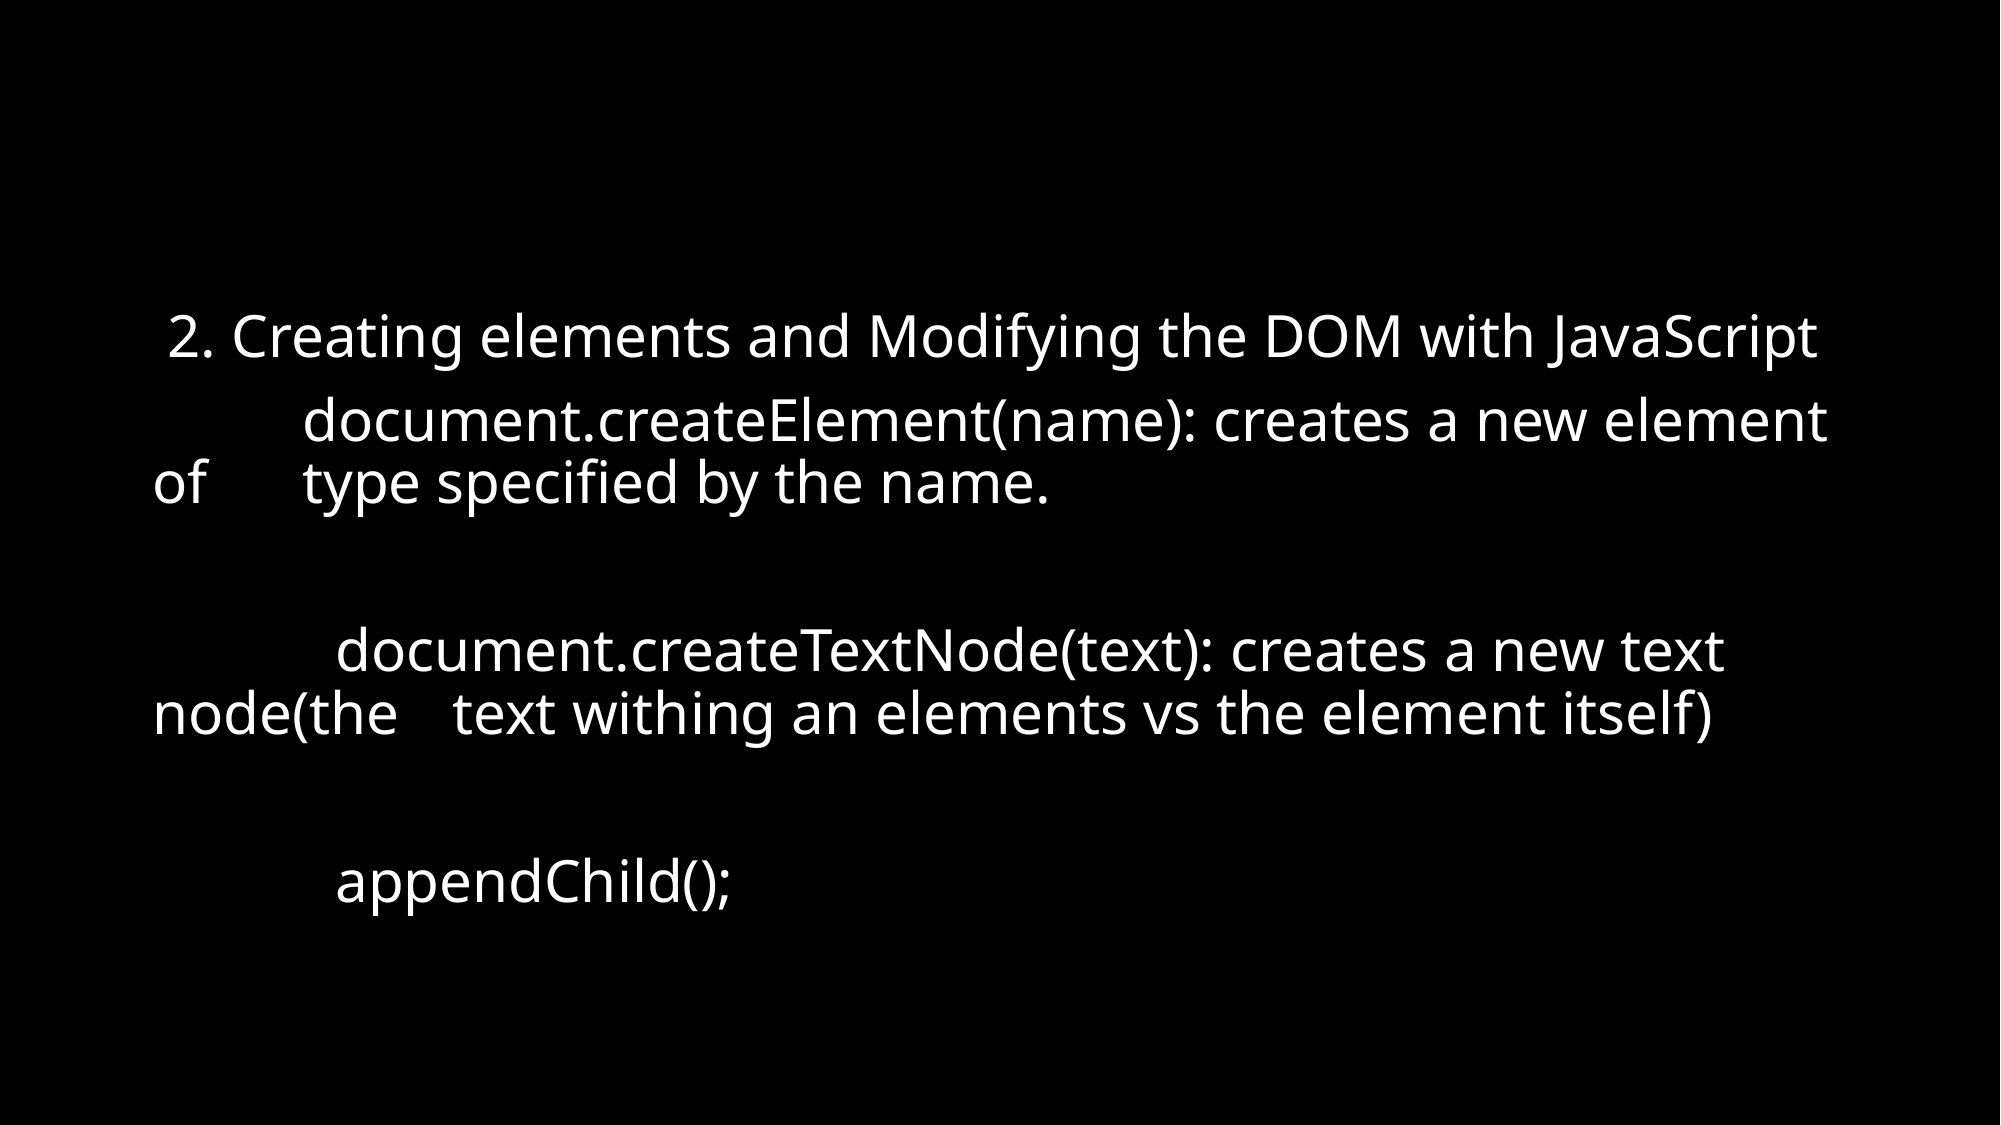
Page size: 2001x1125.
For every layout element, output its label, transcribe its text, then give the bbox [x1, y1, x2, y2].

list 2. Creating elements and Modifying the DOM with JavaScript document.createElement(name): creates a new element of type specified by the name. document.createTextNode(text): creates a new text node(the text withing an elements vs the element itself) appendChild(); [137, 299, 1863, 1014]
